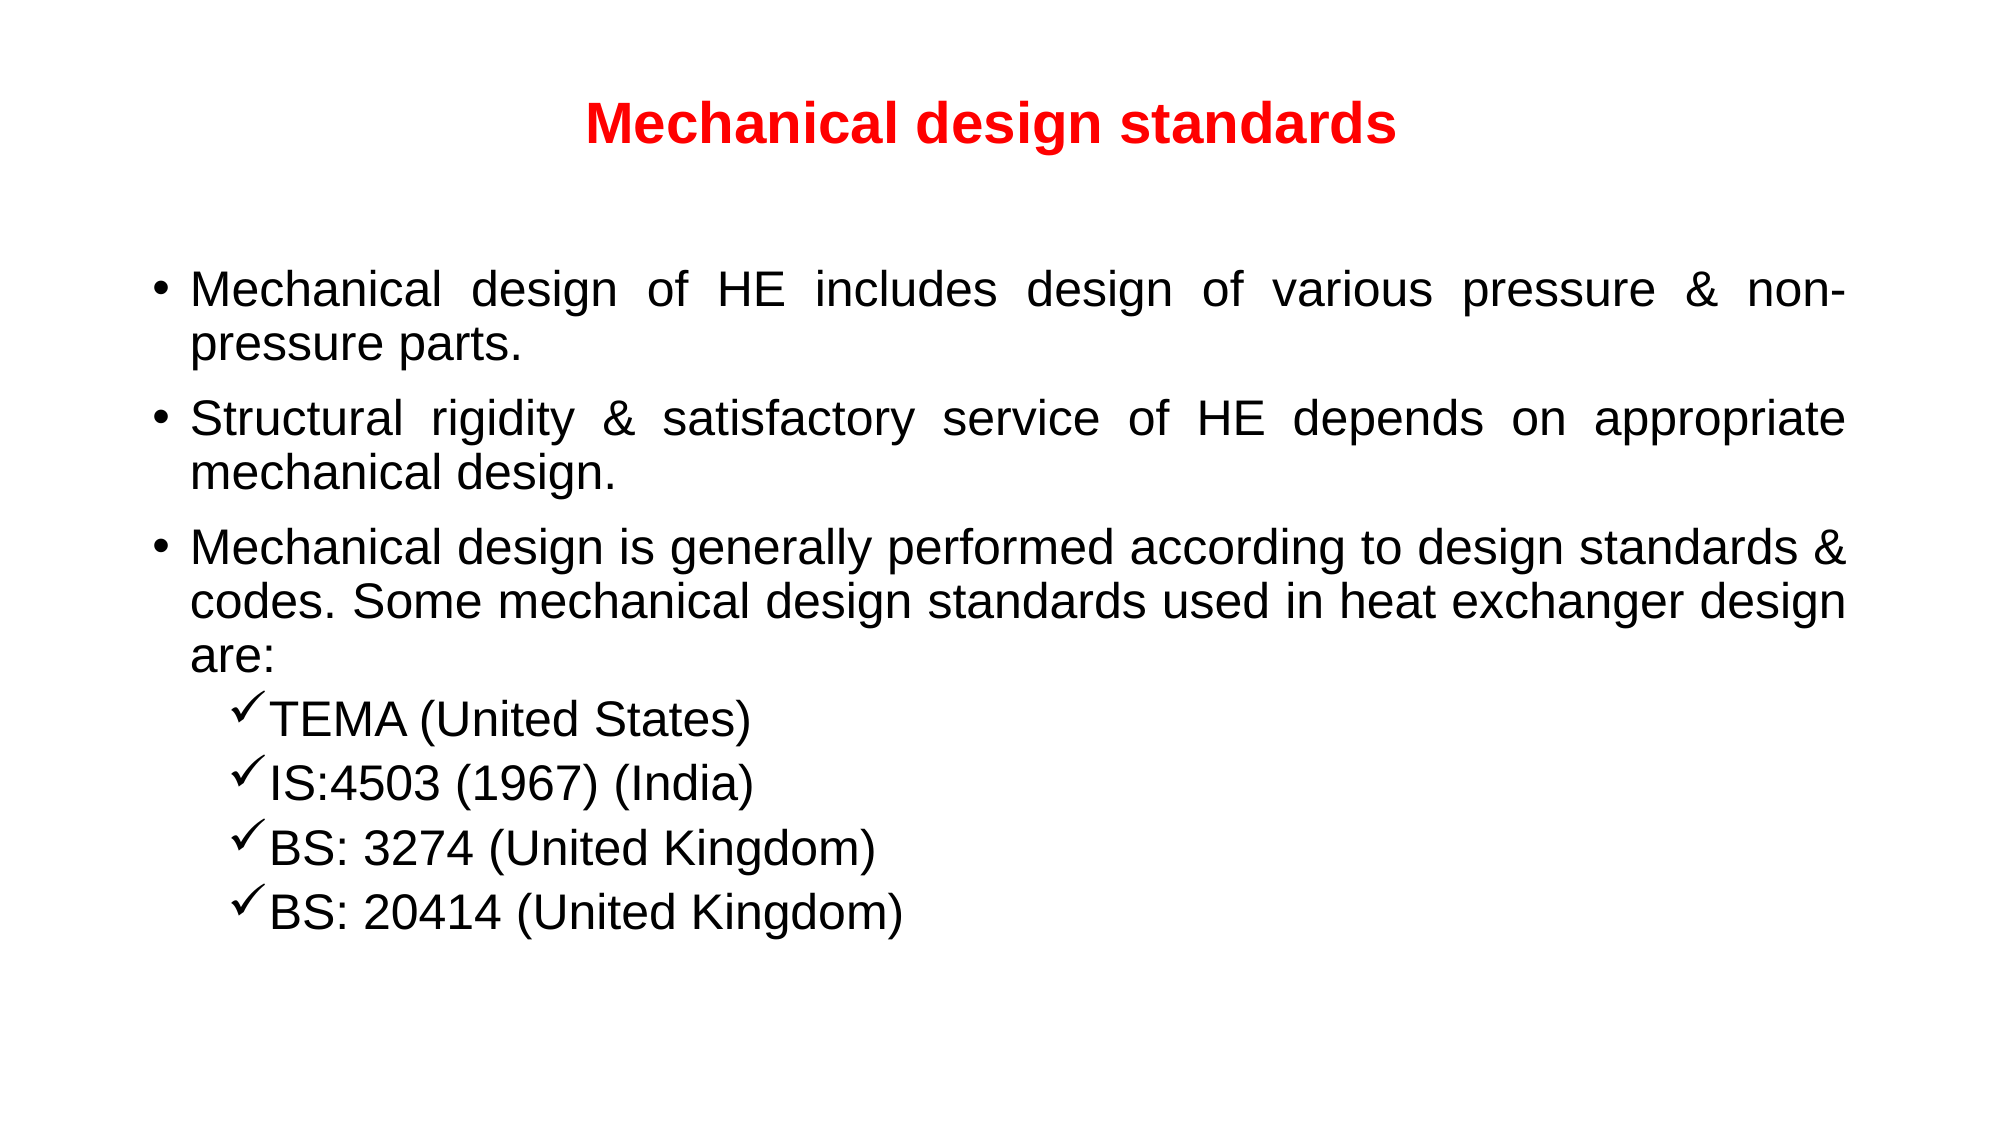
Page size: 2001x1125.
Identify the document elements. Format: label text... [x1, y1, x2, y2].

list Mechanical design of HE includes design of various pressure & non-pressure parts. Structural rigidity & satisfactory service of HE depends on appropriate mechanical design. Mechanical design is generally performed according to design standards & codes. Some mechanical design standards used in heat exchanger design are: TEMA (United States) IS:4503 (1967) (India) BS: 3274 (United Kingdom) BS: 20414 (United Kingdom) [137, 255, 1863, 1125]
title Mechanical design standards [137, 73, 1863, 177]
